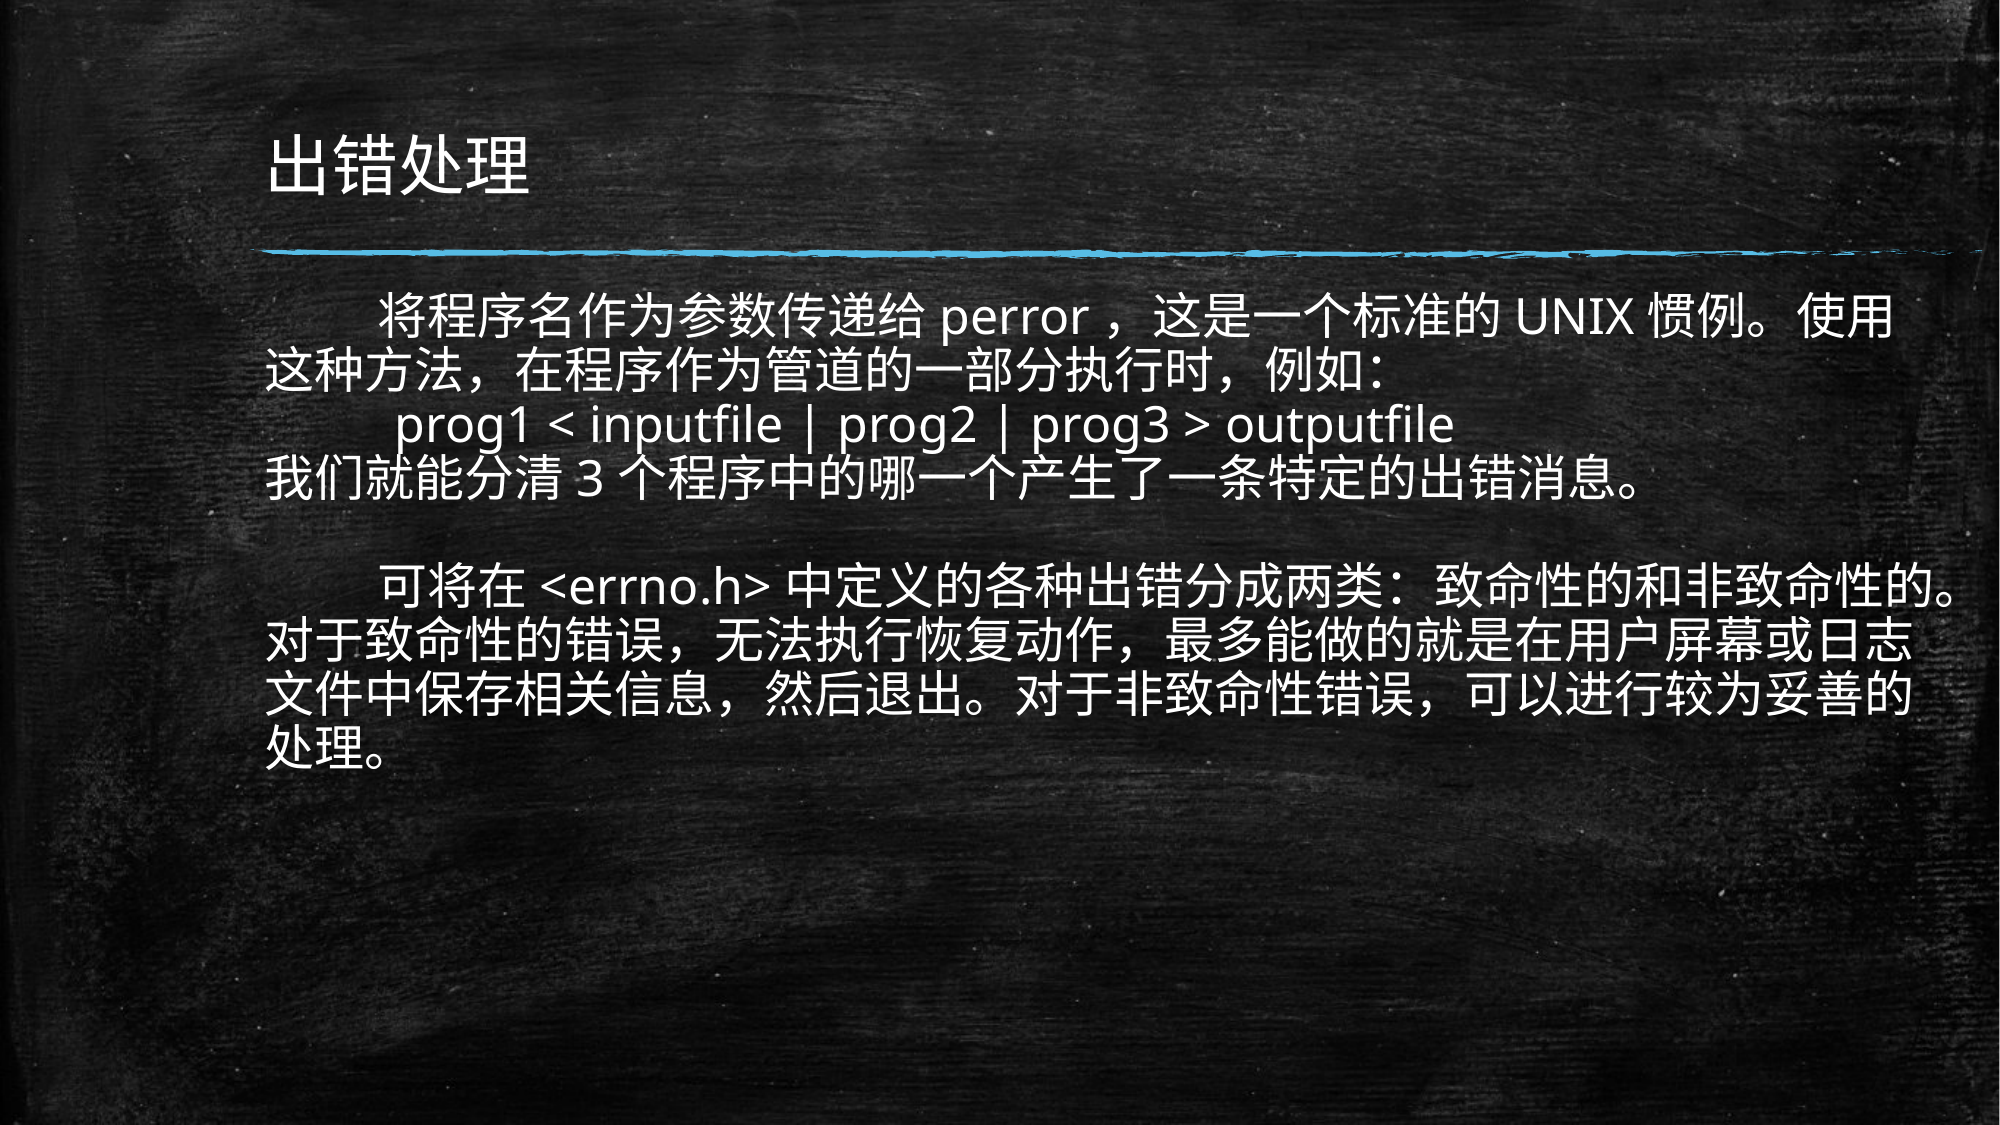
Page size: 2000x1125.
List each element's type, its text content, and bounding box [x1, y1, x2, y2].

text_box 将程序名作为参数传递给perror，这是一个标准的UNIX惯例。使用这种方法，在程序作为管道的一部分执行时，例如： prog1 < inputfile | prog2 | prog3 > outputfile 我们就能分清3个程序中的哪一个产生了一条特定的出错消息。 可将在<errno.h>中定义的各种出错分成两类：致命性的和非致命性的。 对于致命性的错误，无法执行恢复动作，最多能做的就是在用户屏幕或日志文件中保存相关信息，然后退出。对于非致命性错误，可以进行较为妥善的处理。 [249, 283, 1958, 893]
title 出错处理 [249, 45, 1750, 213]
